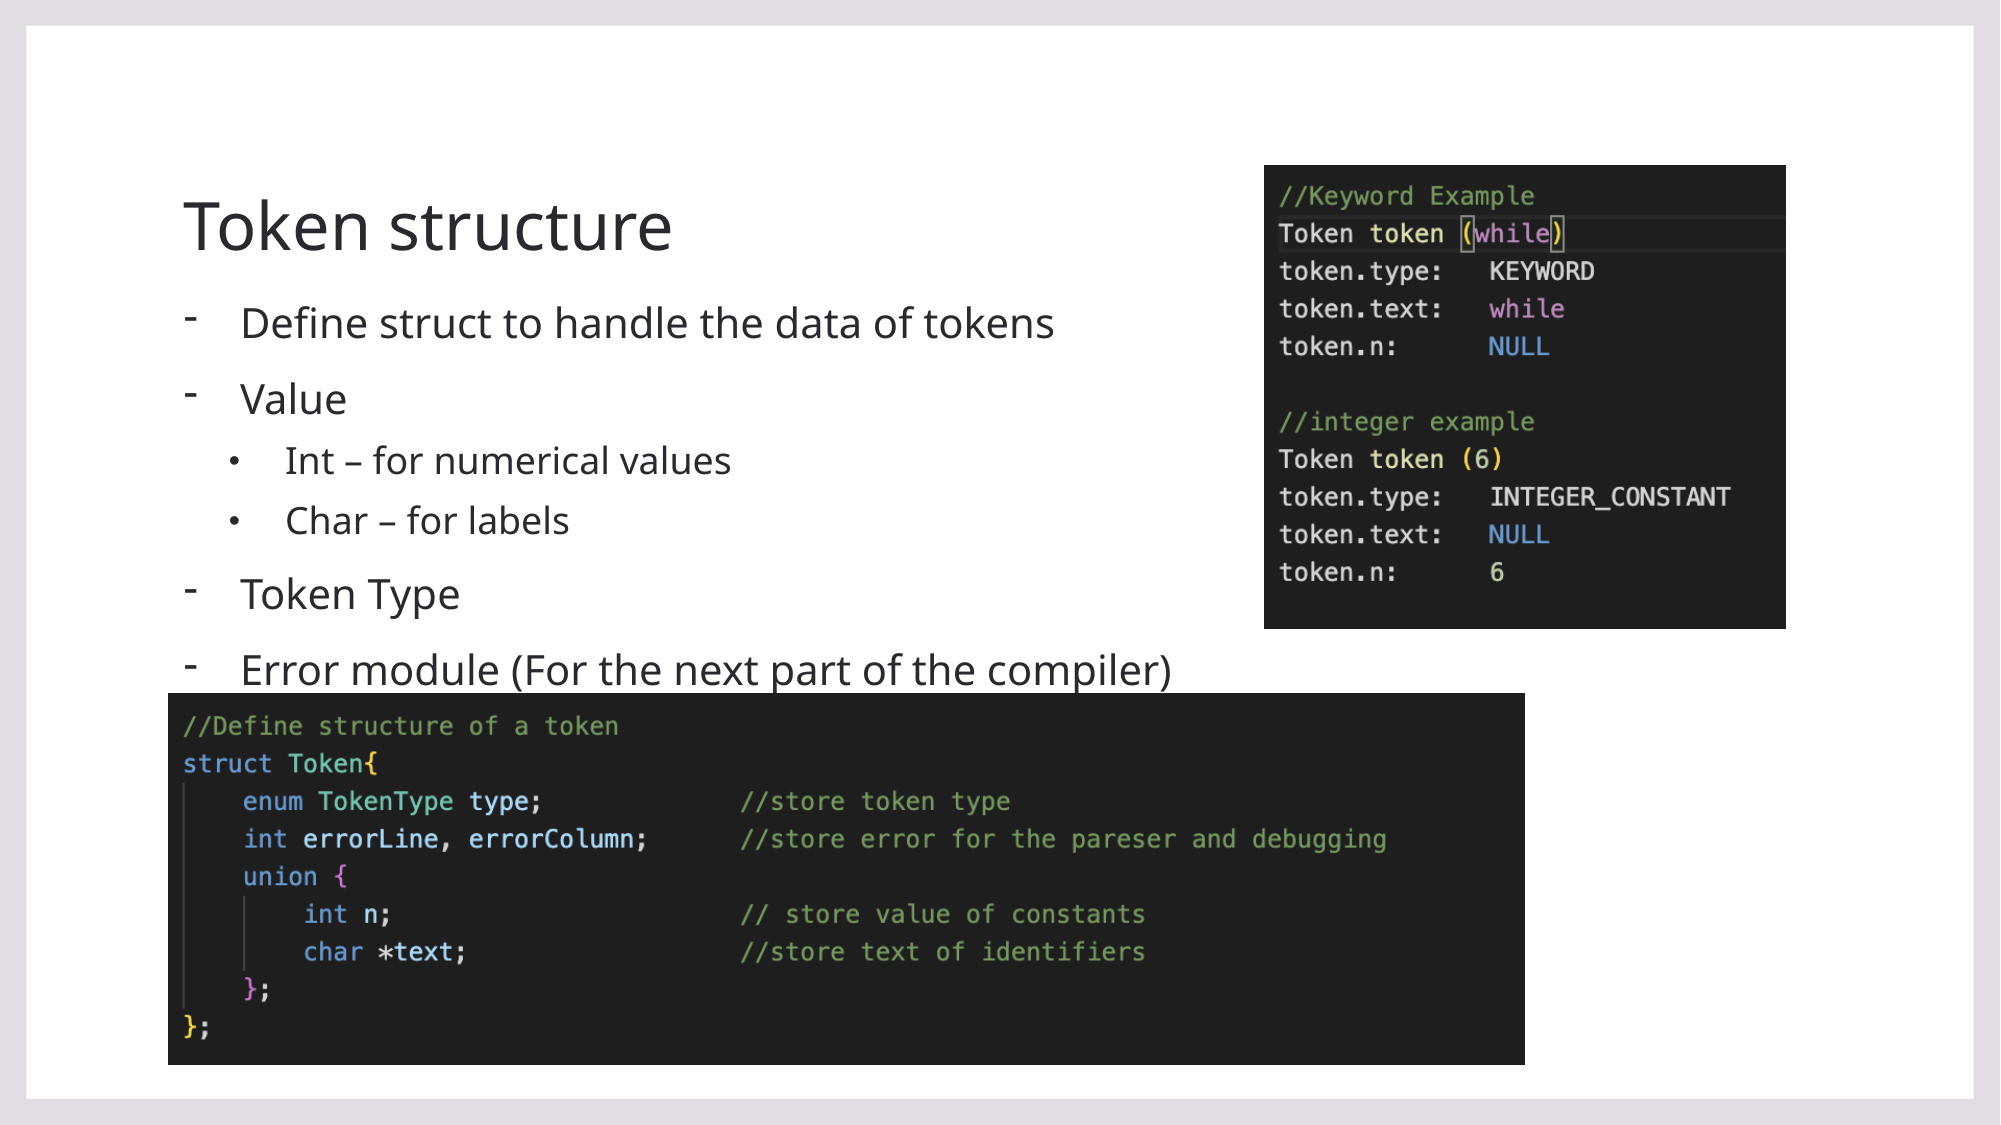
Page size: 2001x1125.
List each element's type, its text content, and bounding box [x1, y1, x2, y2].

picture [1264, 165, 1786, 629]
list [168, 693, 1525, 1065]
title Token structure [168, 60, 1832, 272]
text_box Define struct to handle the data of tokens Value Int – for numerical values Char – for labels Token Type Error module (For the next part of the compiler) [168, 284, 1832, 1027]
